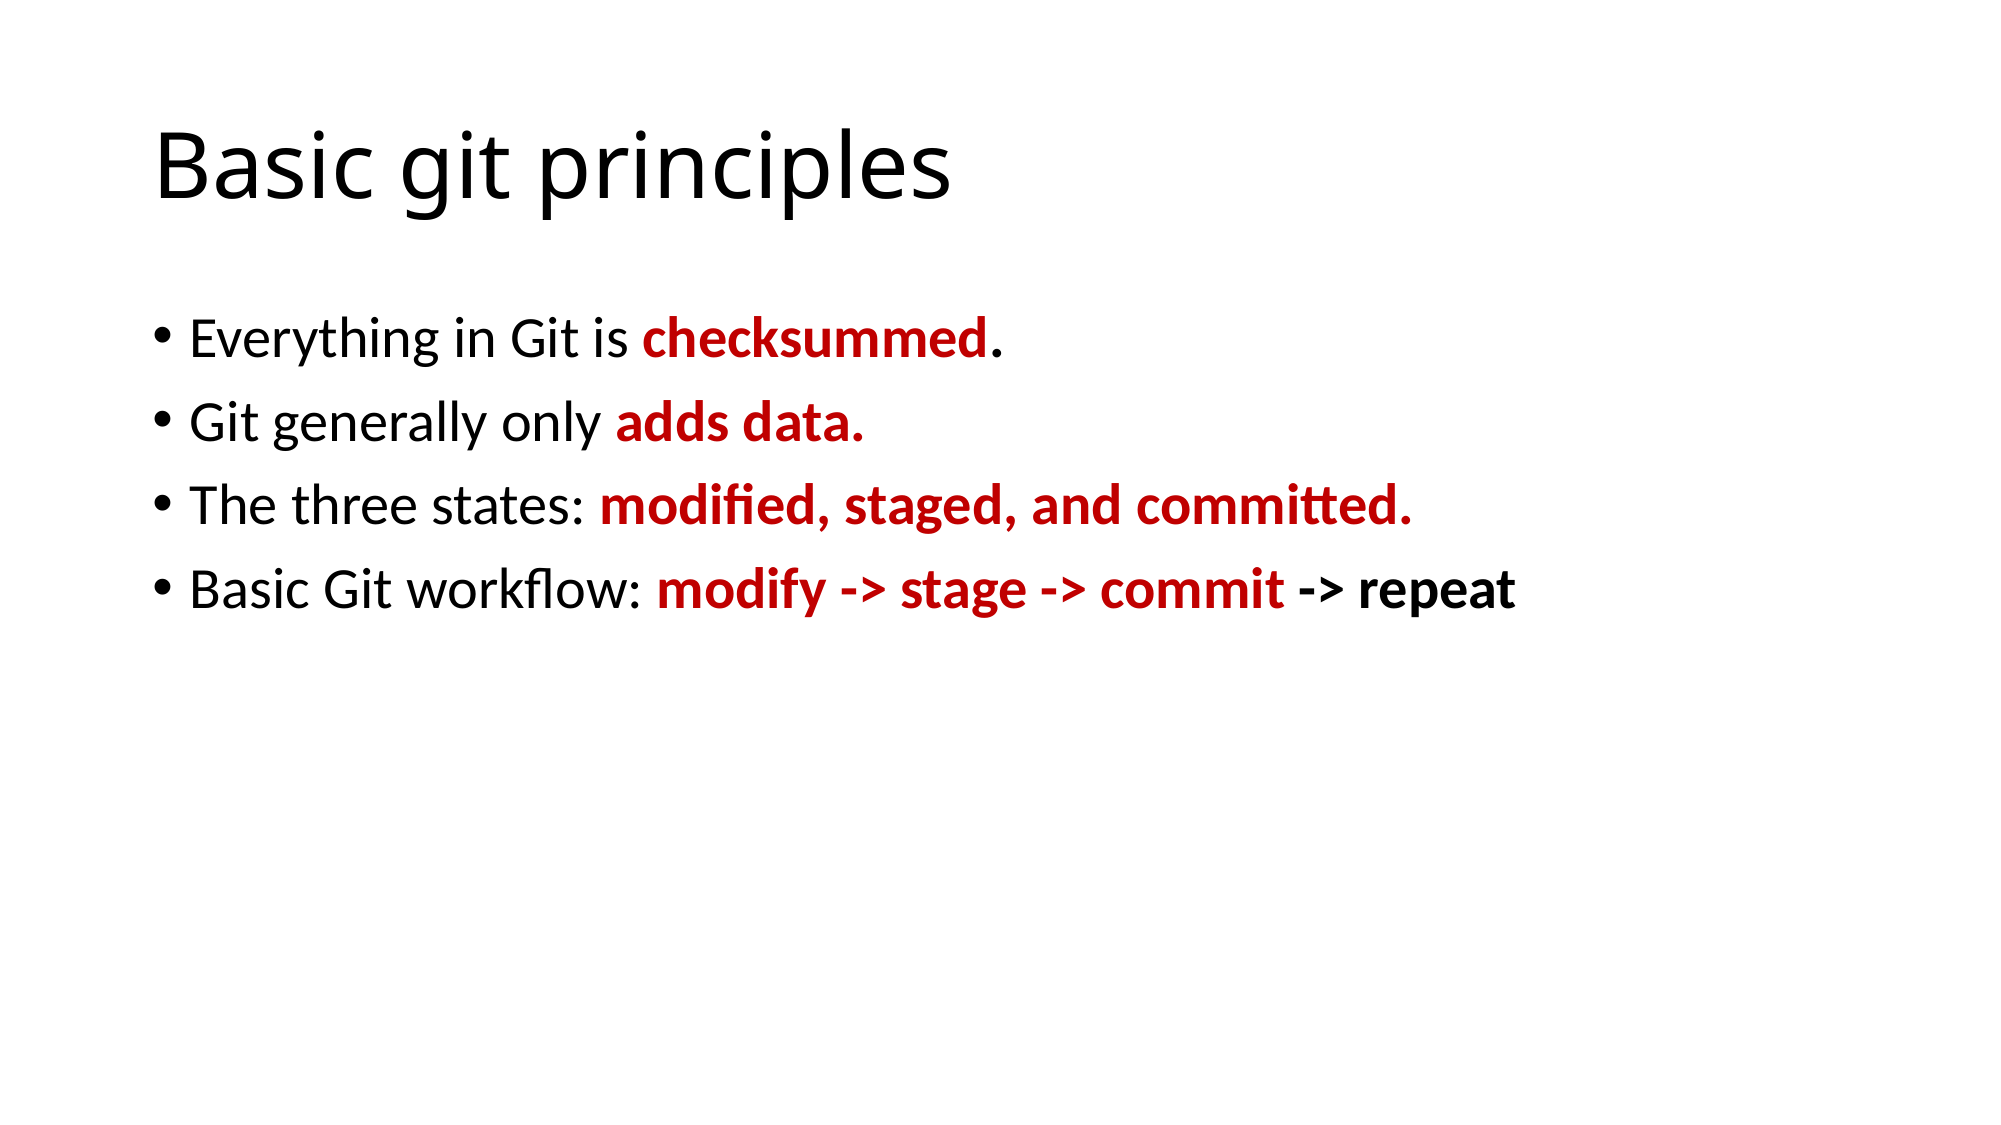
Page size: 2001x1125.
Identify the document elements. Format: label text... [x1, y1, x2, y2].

title Basic git principles [137, 59, 1863, 278]
list Everything in Git is checksummed. Git generally only adds data. The three states: modified, staged, and committed. Basic Git workflow: modify -> stage -> commit -> repeat [137, 299, 1863, 1014]
